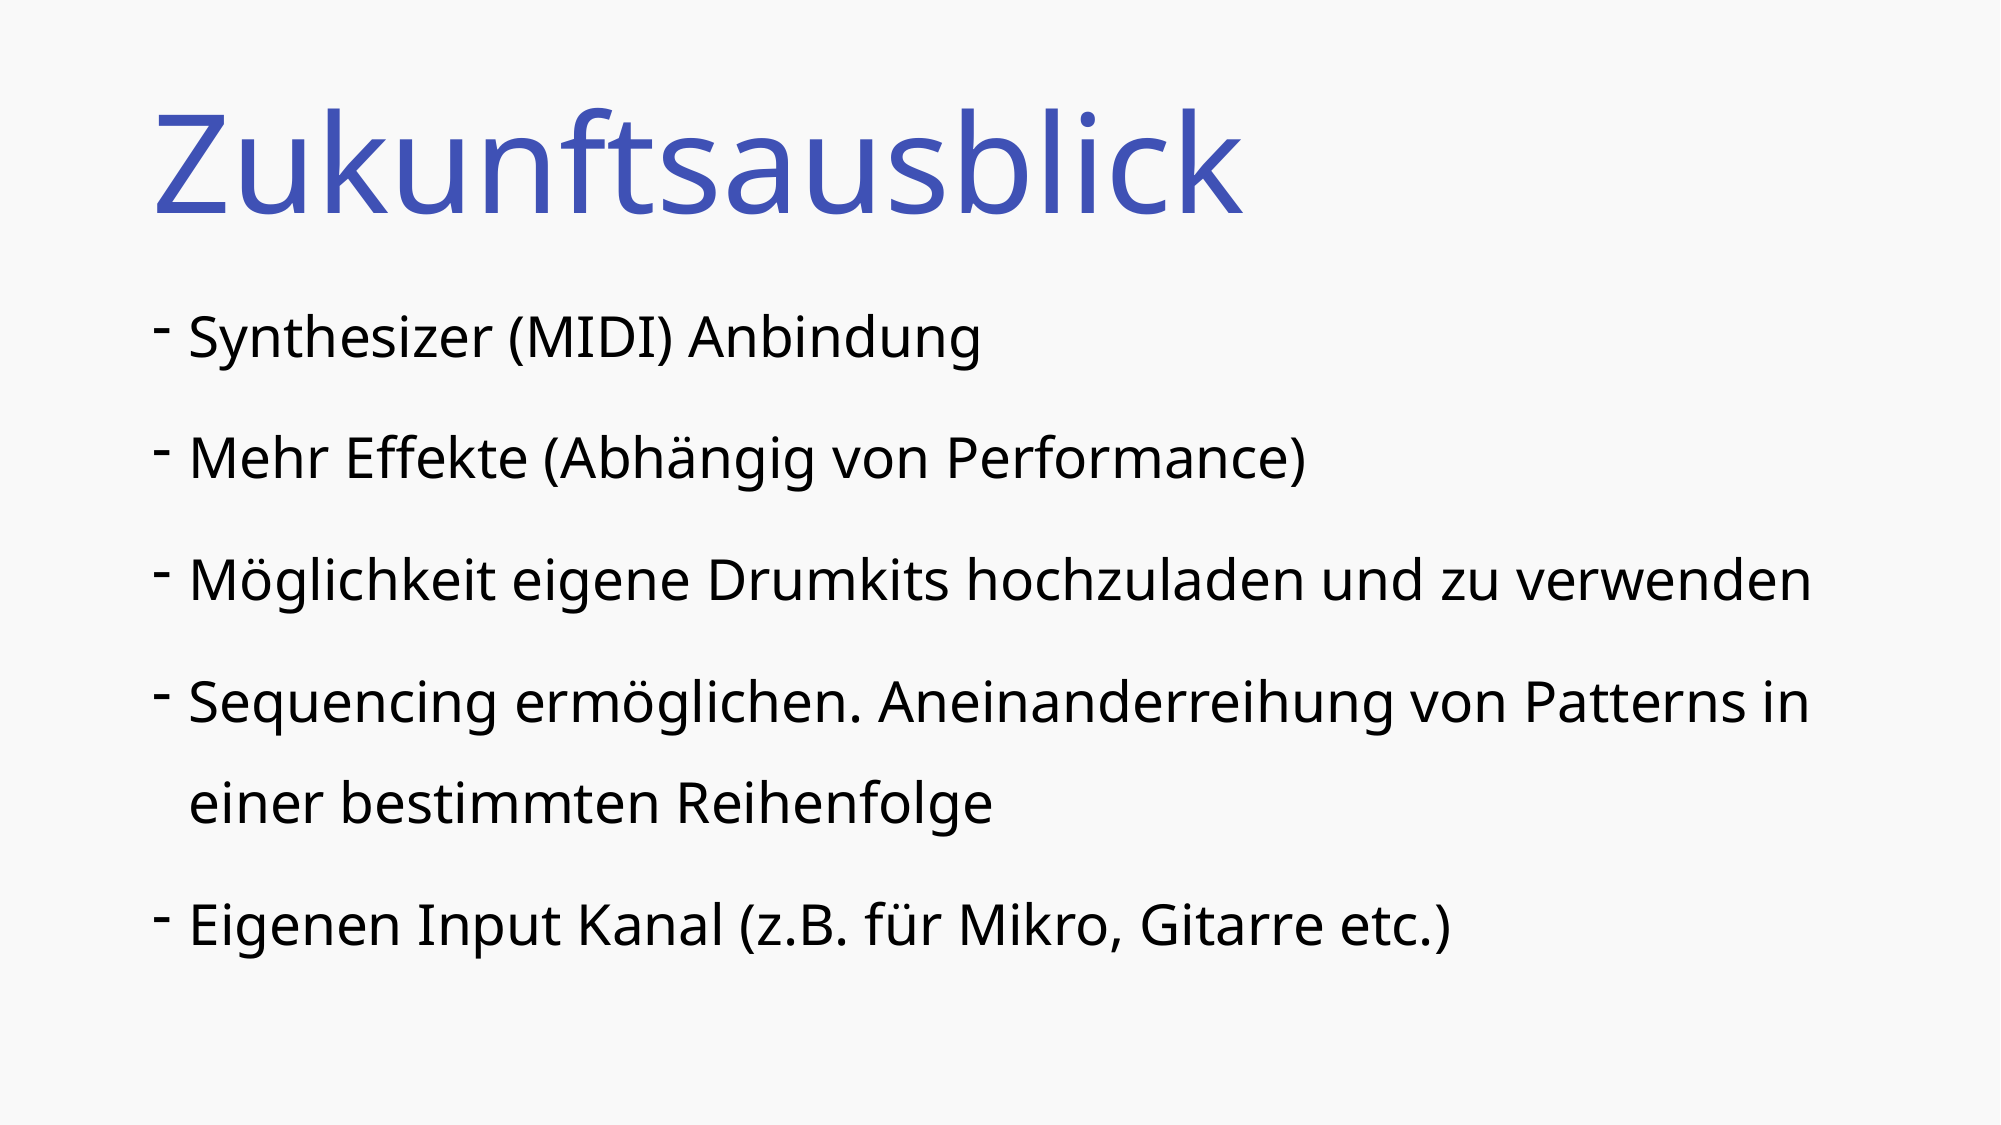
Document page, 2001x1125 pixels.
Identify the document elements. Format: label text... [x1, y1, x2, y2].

title Zukunftsausblick [137, 59, 1863, 259]
list Synthesizer (MIDI) Anbindung Mehr Effekte (Abhängig von Performance) Möglichkeit eigene Drumkits hochzuladen und zu verwenden Sequencing ermöglichen. Aneinanderreihung von Patterns in einer bestimmten Reihenfolge Eigenen Input Kanal (z.B. für Mikro, Gitarre etc.) [137, 259, 1863, 1059]
